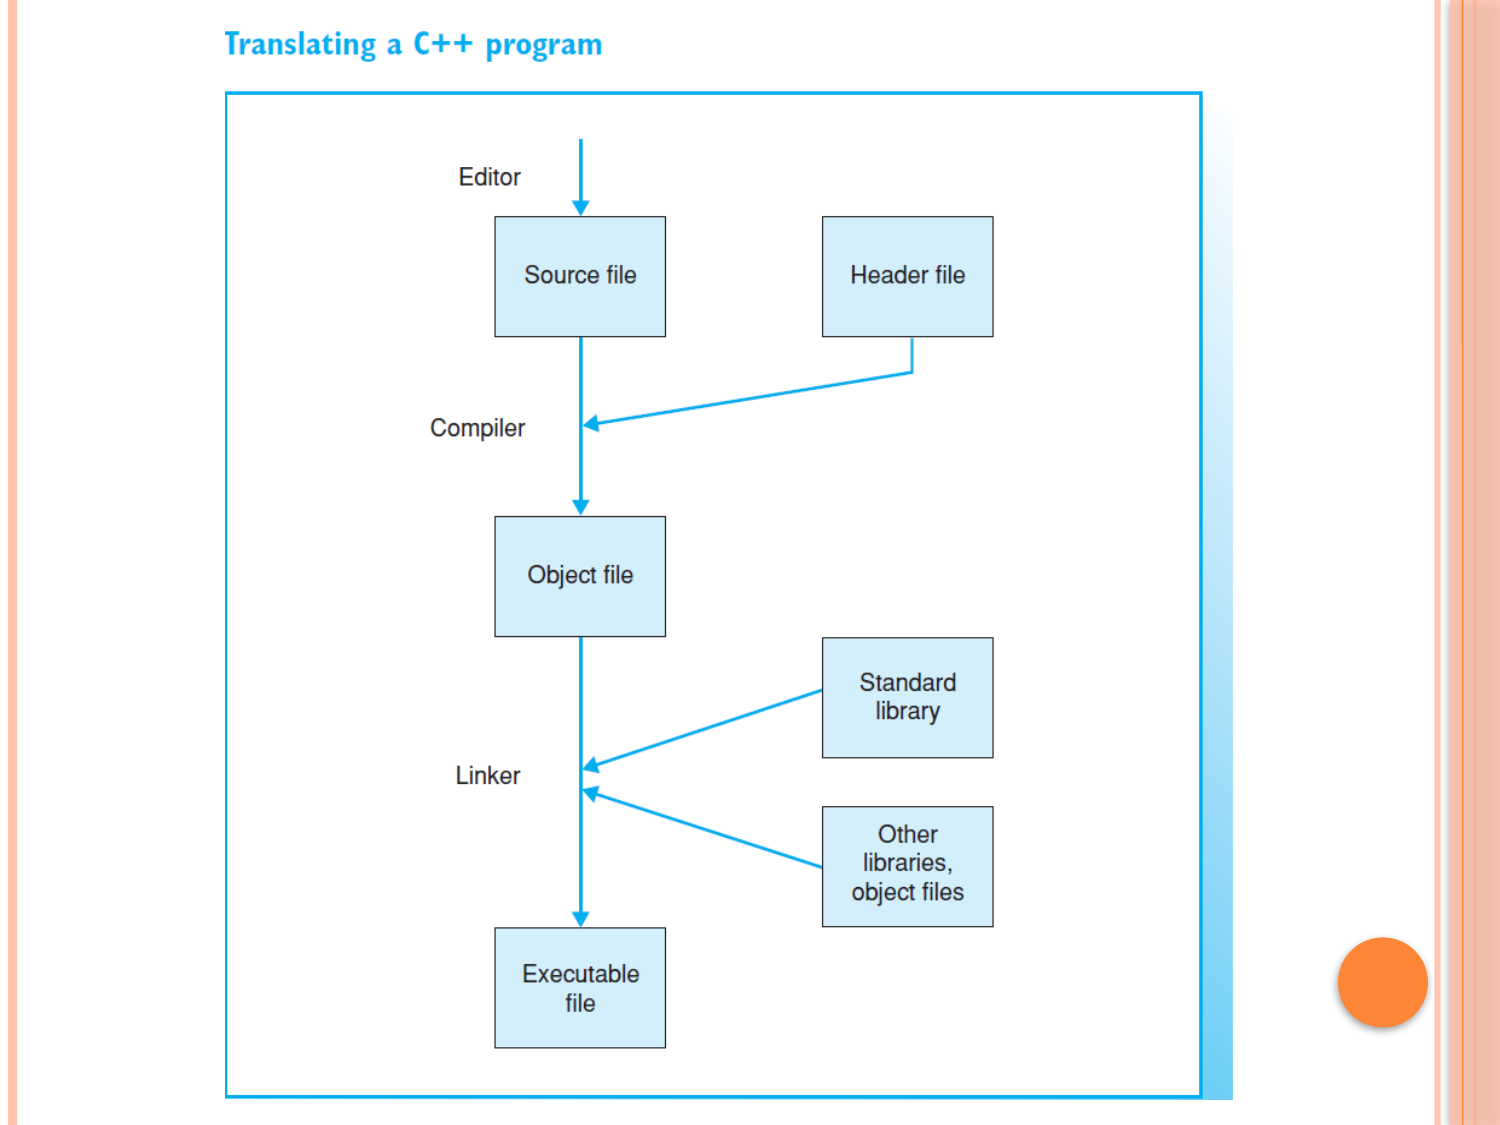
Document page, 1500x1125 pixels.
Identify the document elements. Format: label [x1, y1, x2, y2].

list [224, 24, 1251, 1101]
